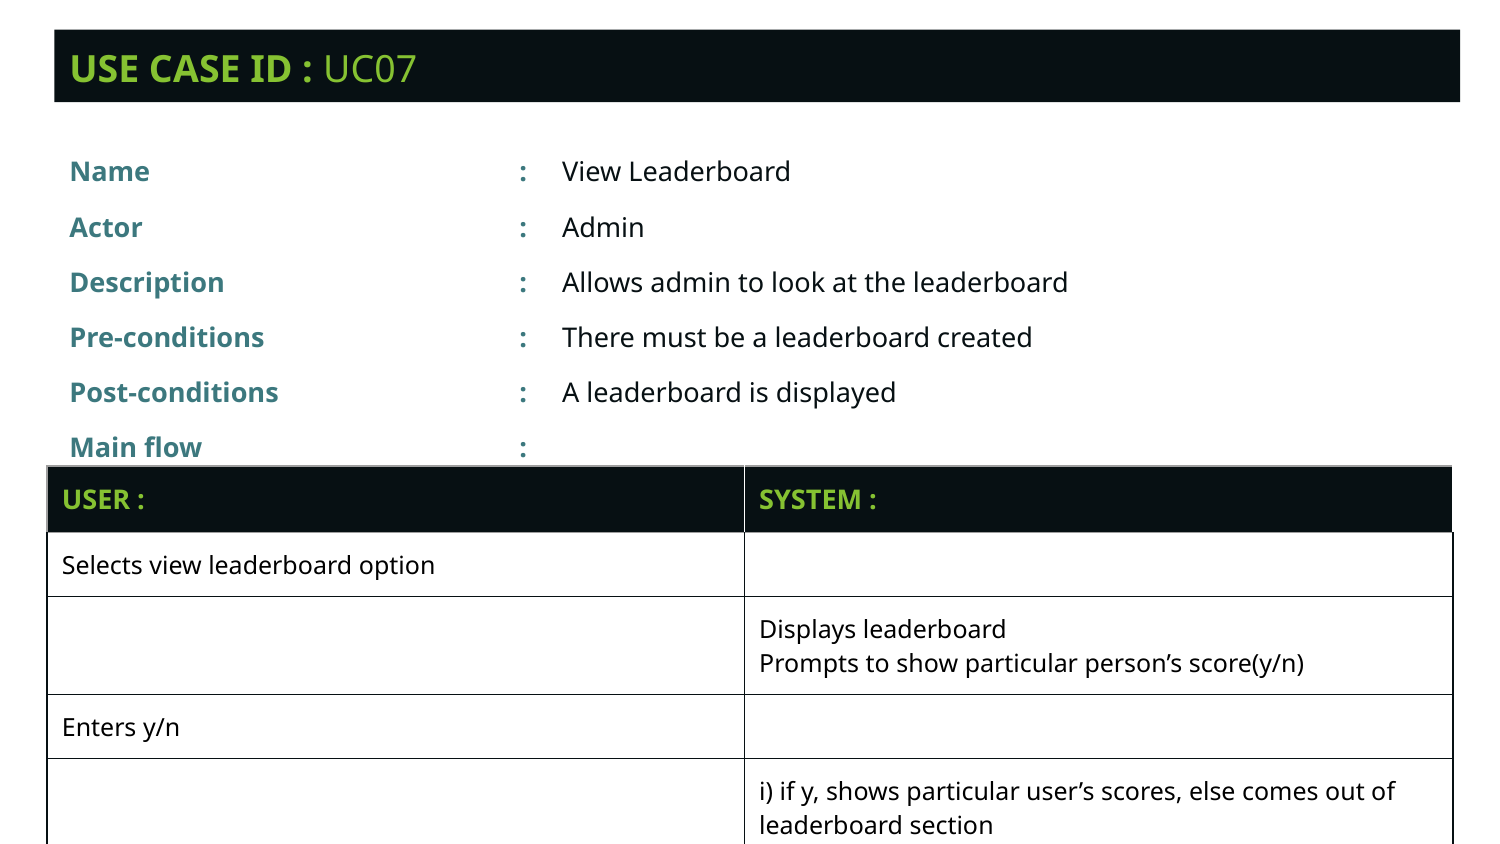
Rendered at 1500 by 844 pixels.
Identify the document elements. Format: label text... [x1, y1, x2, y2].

table_header SYSTEM : [745, 467, 1452, 532]
text_box Name : View Leaderboard Actor : Admin Description : Allows admin to look at the leaderboard Pre-conditions : There must be a leaderboard created Post-conditions : A leaderboard is displayed Main flow : [54, 116, 1446, 466]
table_cell Selects view leaderboard option [48, 533, 744, 596]
table_cell Displays leaderboard Prompts to show particular person’s score(y/n) [745, 597, 1452, 694]
table_cell [745, 533, 1452, 596]
table_cell [745, 695, 1452, 758]
text_box USE CASE ID : UC07 [54, 29, 1461, 103]
table_cell i) if y, shows particular user’s scores, else comes out of leaderboard section [745, 759, 1452, 844]
table_header USER : [48, 467, 744, 532]
table_cell Enters y/n [48, 695, 744, 758]
table_cell [48, 759, 744, 844]
table_cell [48, 597, 744, 694]
